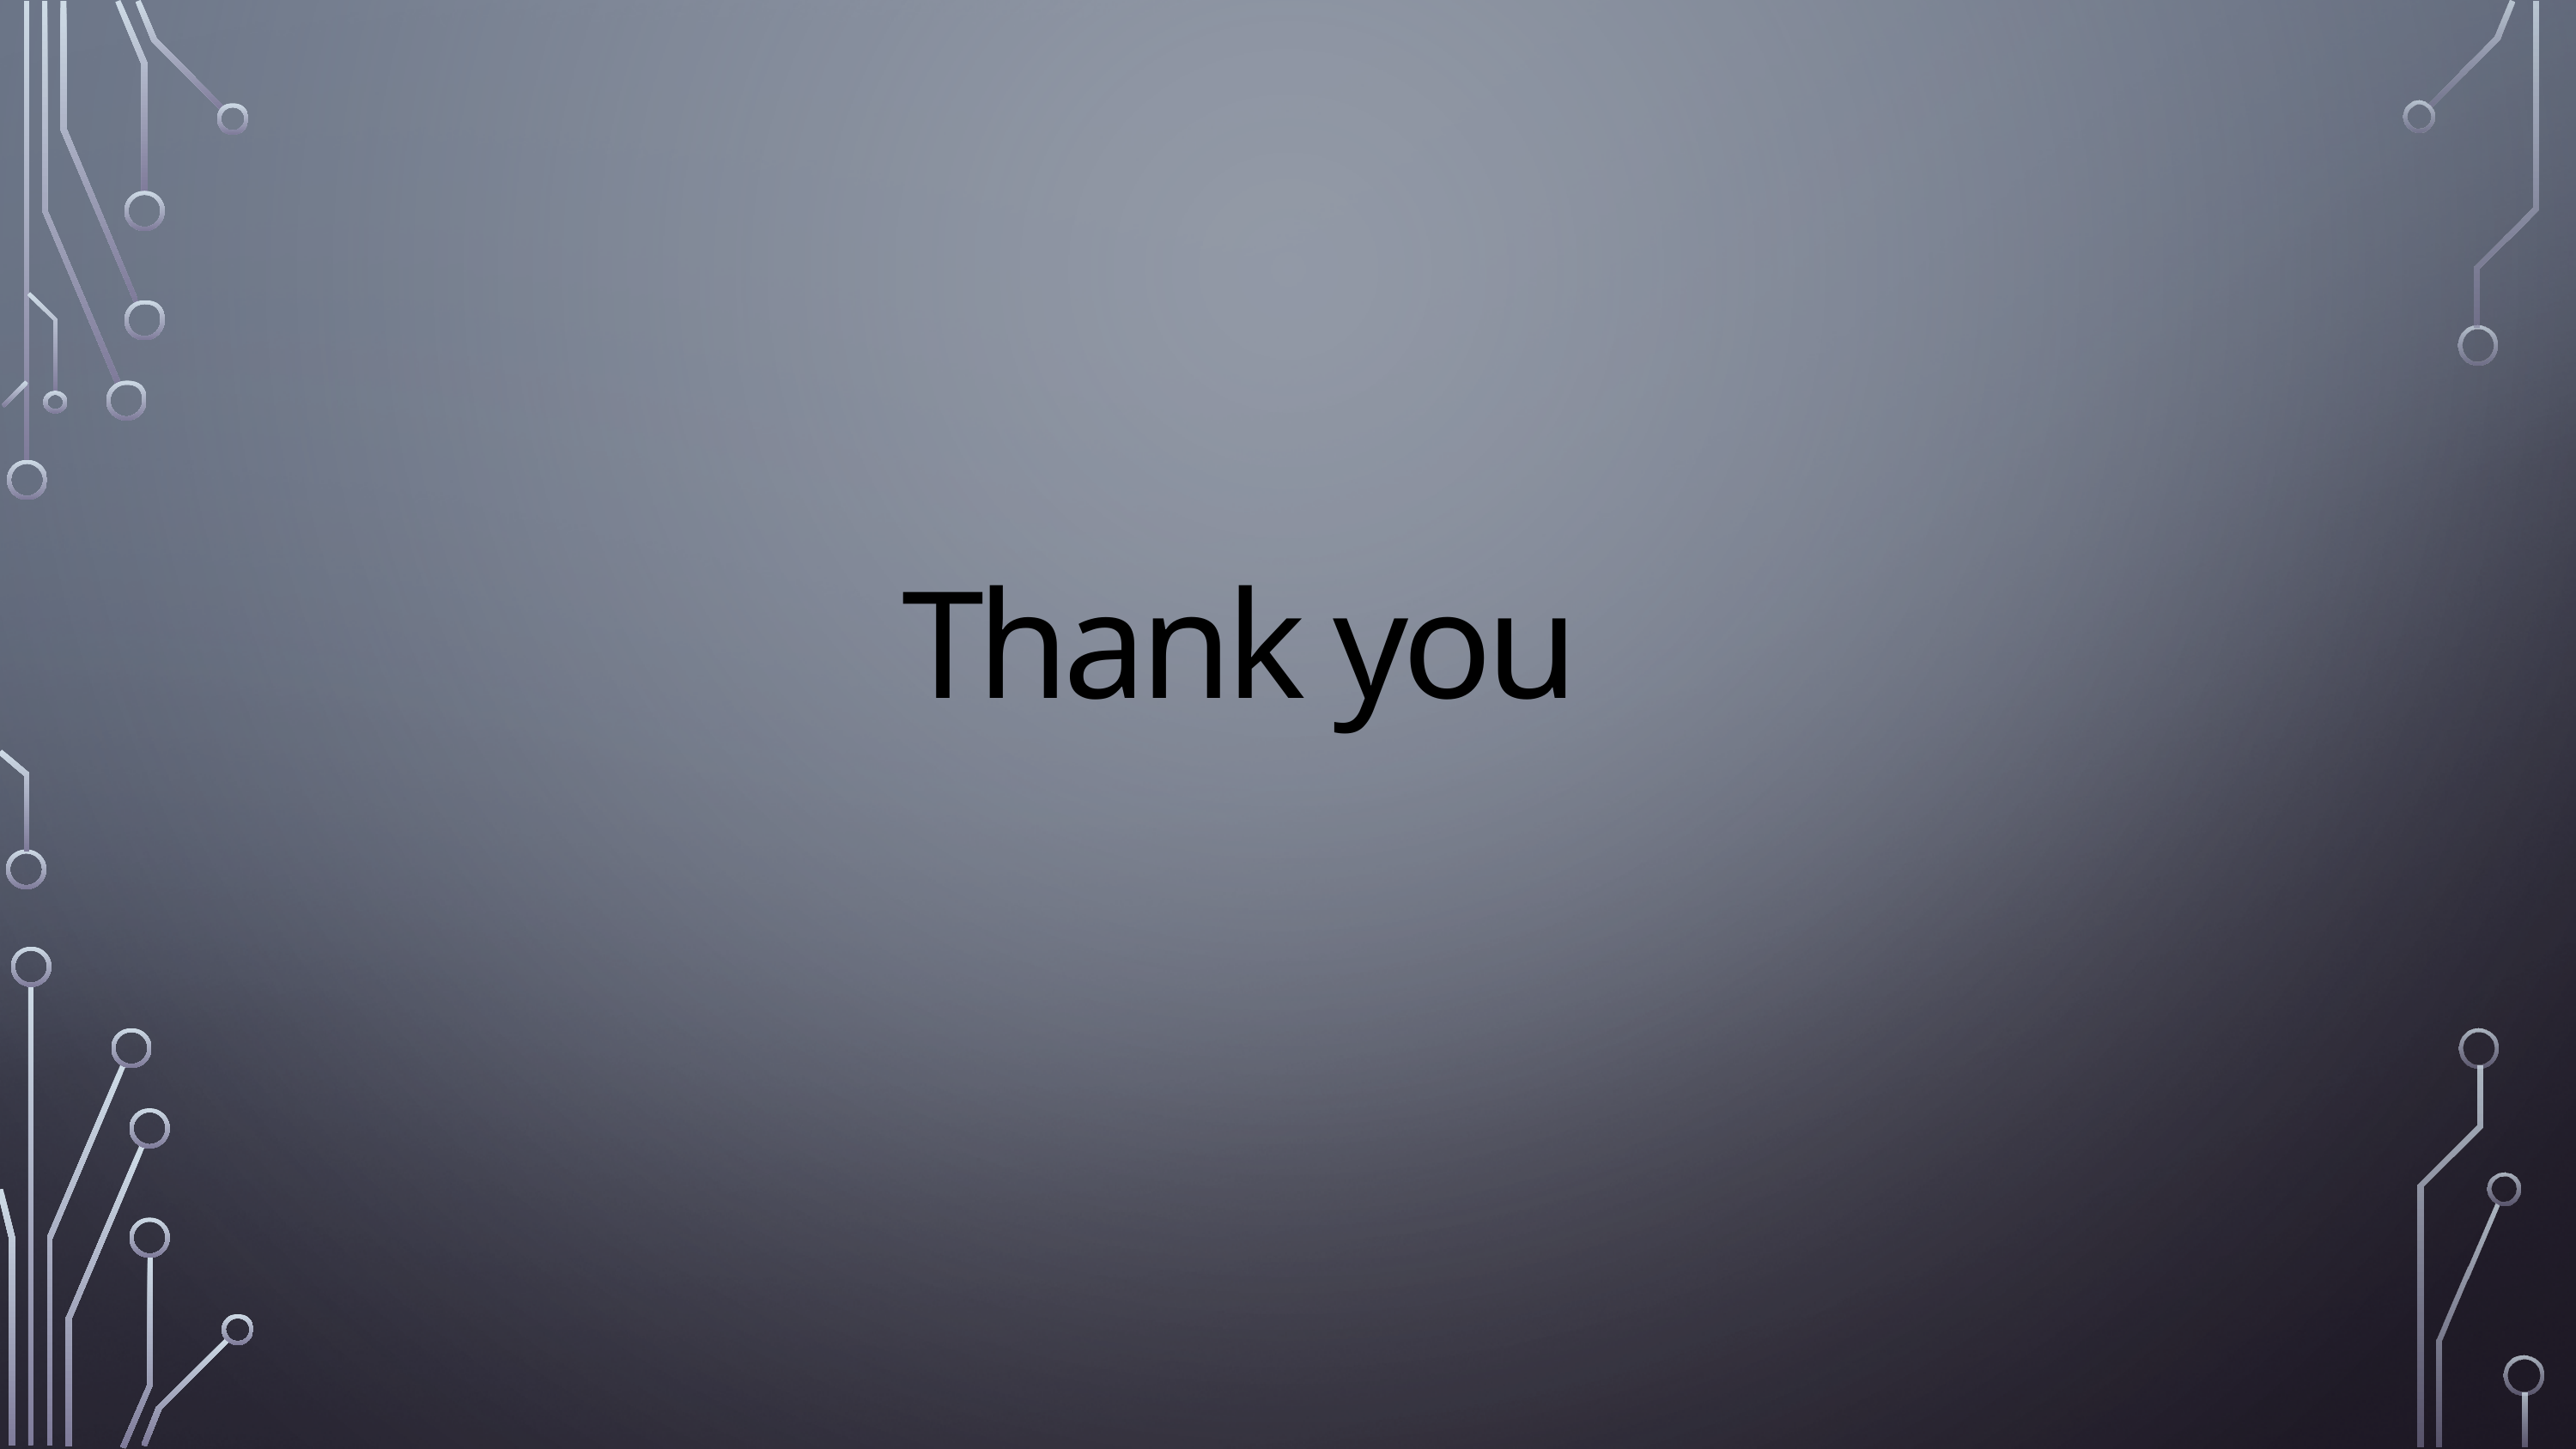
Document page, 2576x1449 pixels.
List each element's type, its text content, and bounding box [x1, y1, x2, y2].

text_box Thank you [902, 549, 1707, 729]
